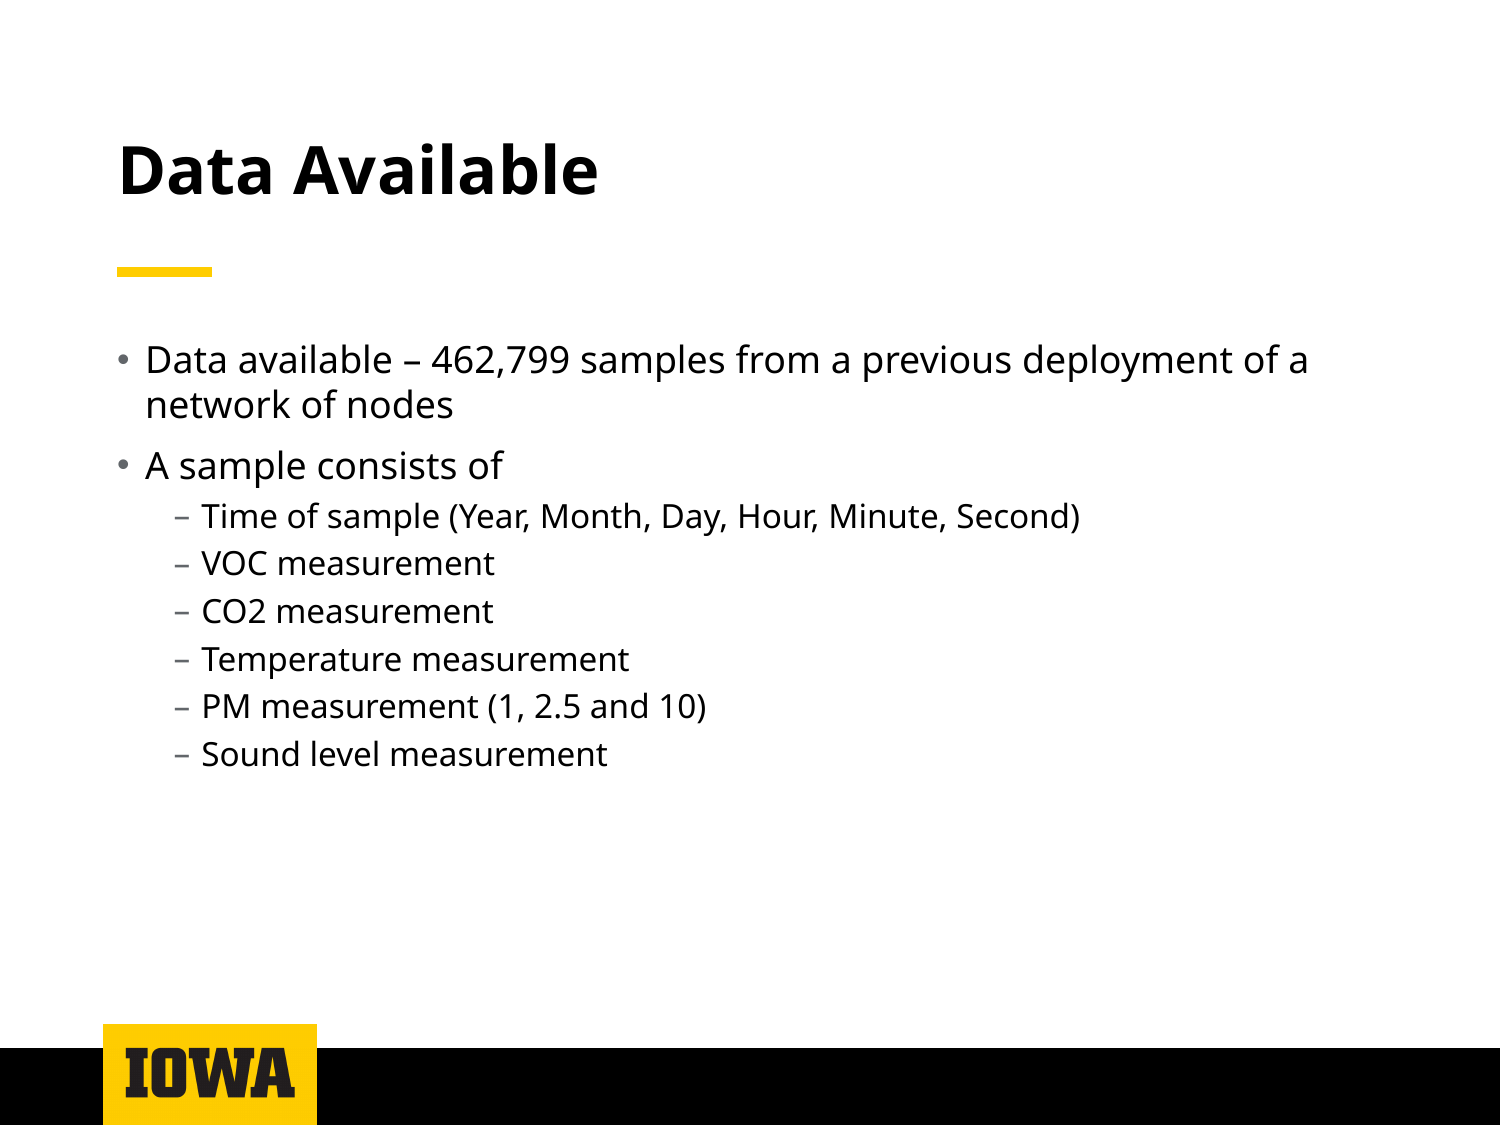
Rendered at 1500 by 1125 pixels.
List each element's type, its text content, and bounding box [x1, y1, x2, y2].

picture [103, 1024, 317, 1125]
title Data Available [117, 63, 1383, 283]
list Data available – 462,799 samples from a previous deployment of a network of nodes A sample consists of Time of sample (Year, Month, Day, Hour, Minute, Second) VOC measurement CO2 measurement Temperature measurement PM measurement (1, 2.5 and 10) Sound level measurement [117, 336, 1383, 975]
